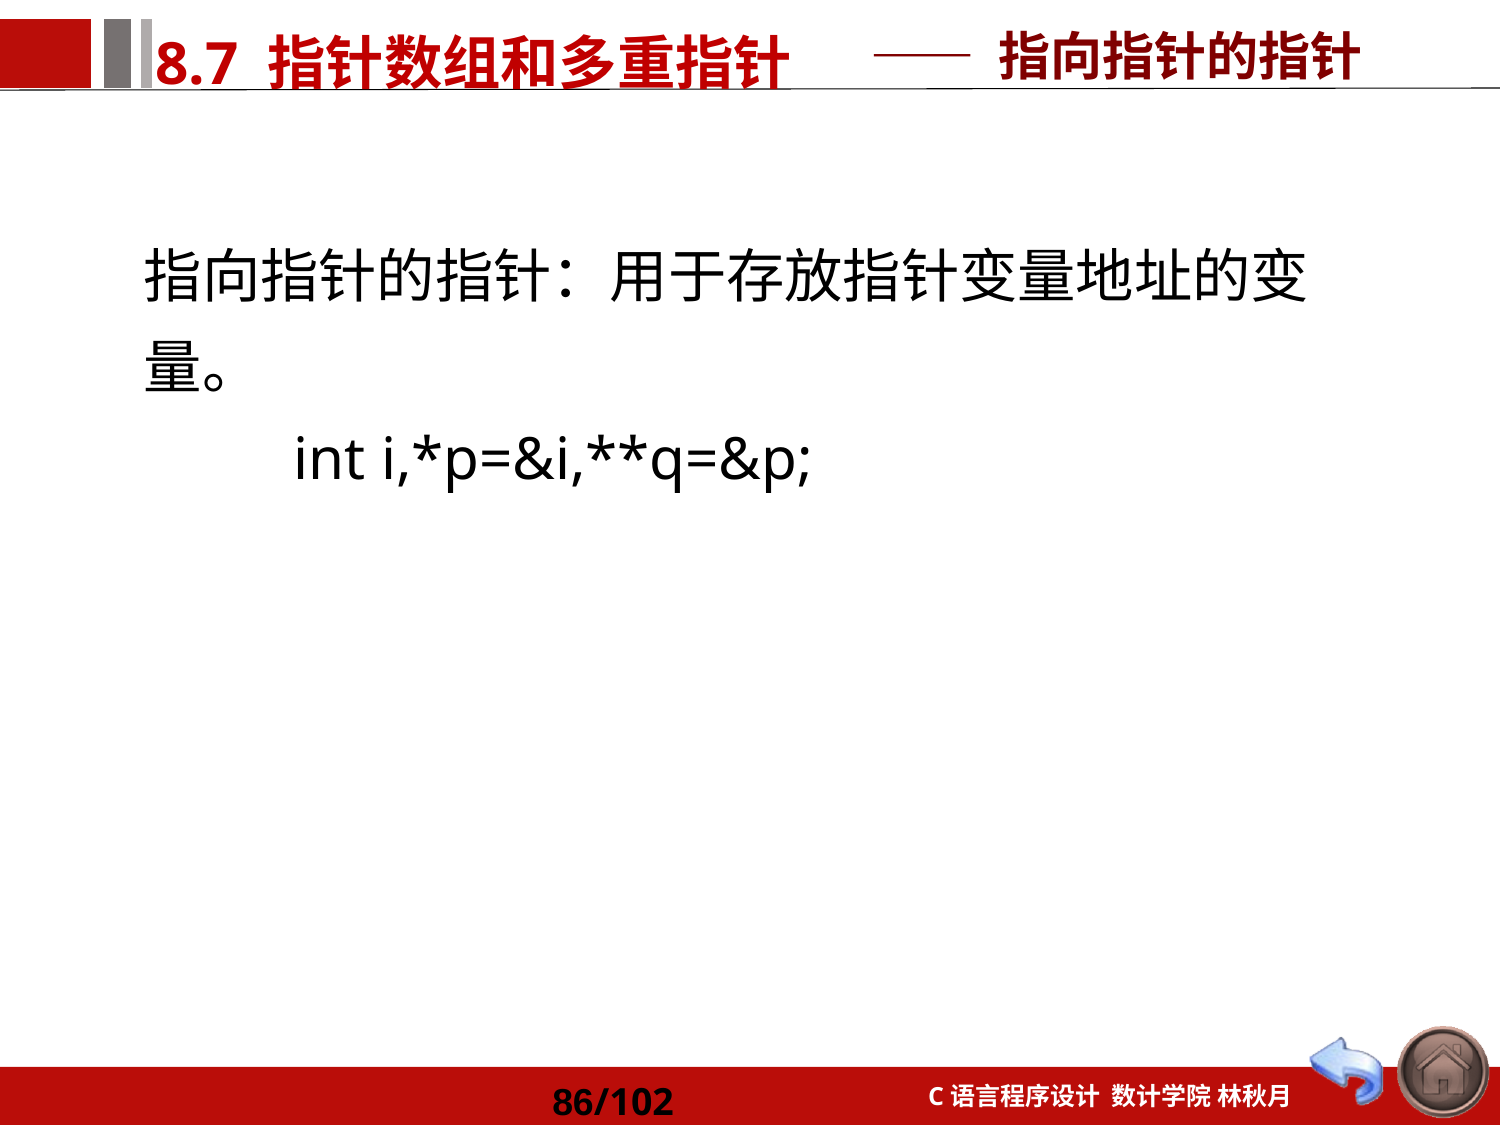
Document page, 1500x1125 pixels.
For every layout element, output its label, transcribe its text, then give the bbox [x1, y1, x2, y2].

list 指向指针的指针：用于存放指针变量地址的变量。 int i,*p=&i,**q=&p; [128, 210, 1325, 625]
text_box —— 指向指针的指针 [855, 16, 1500, 94]
picture [1308, 1032, 1386, 1110]
